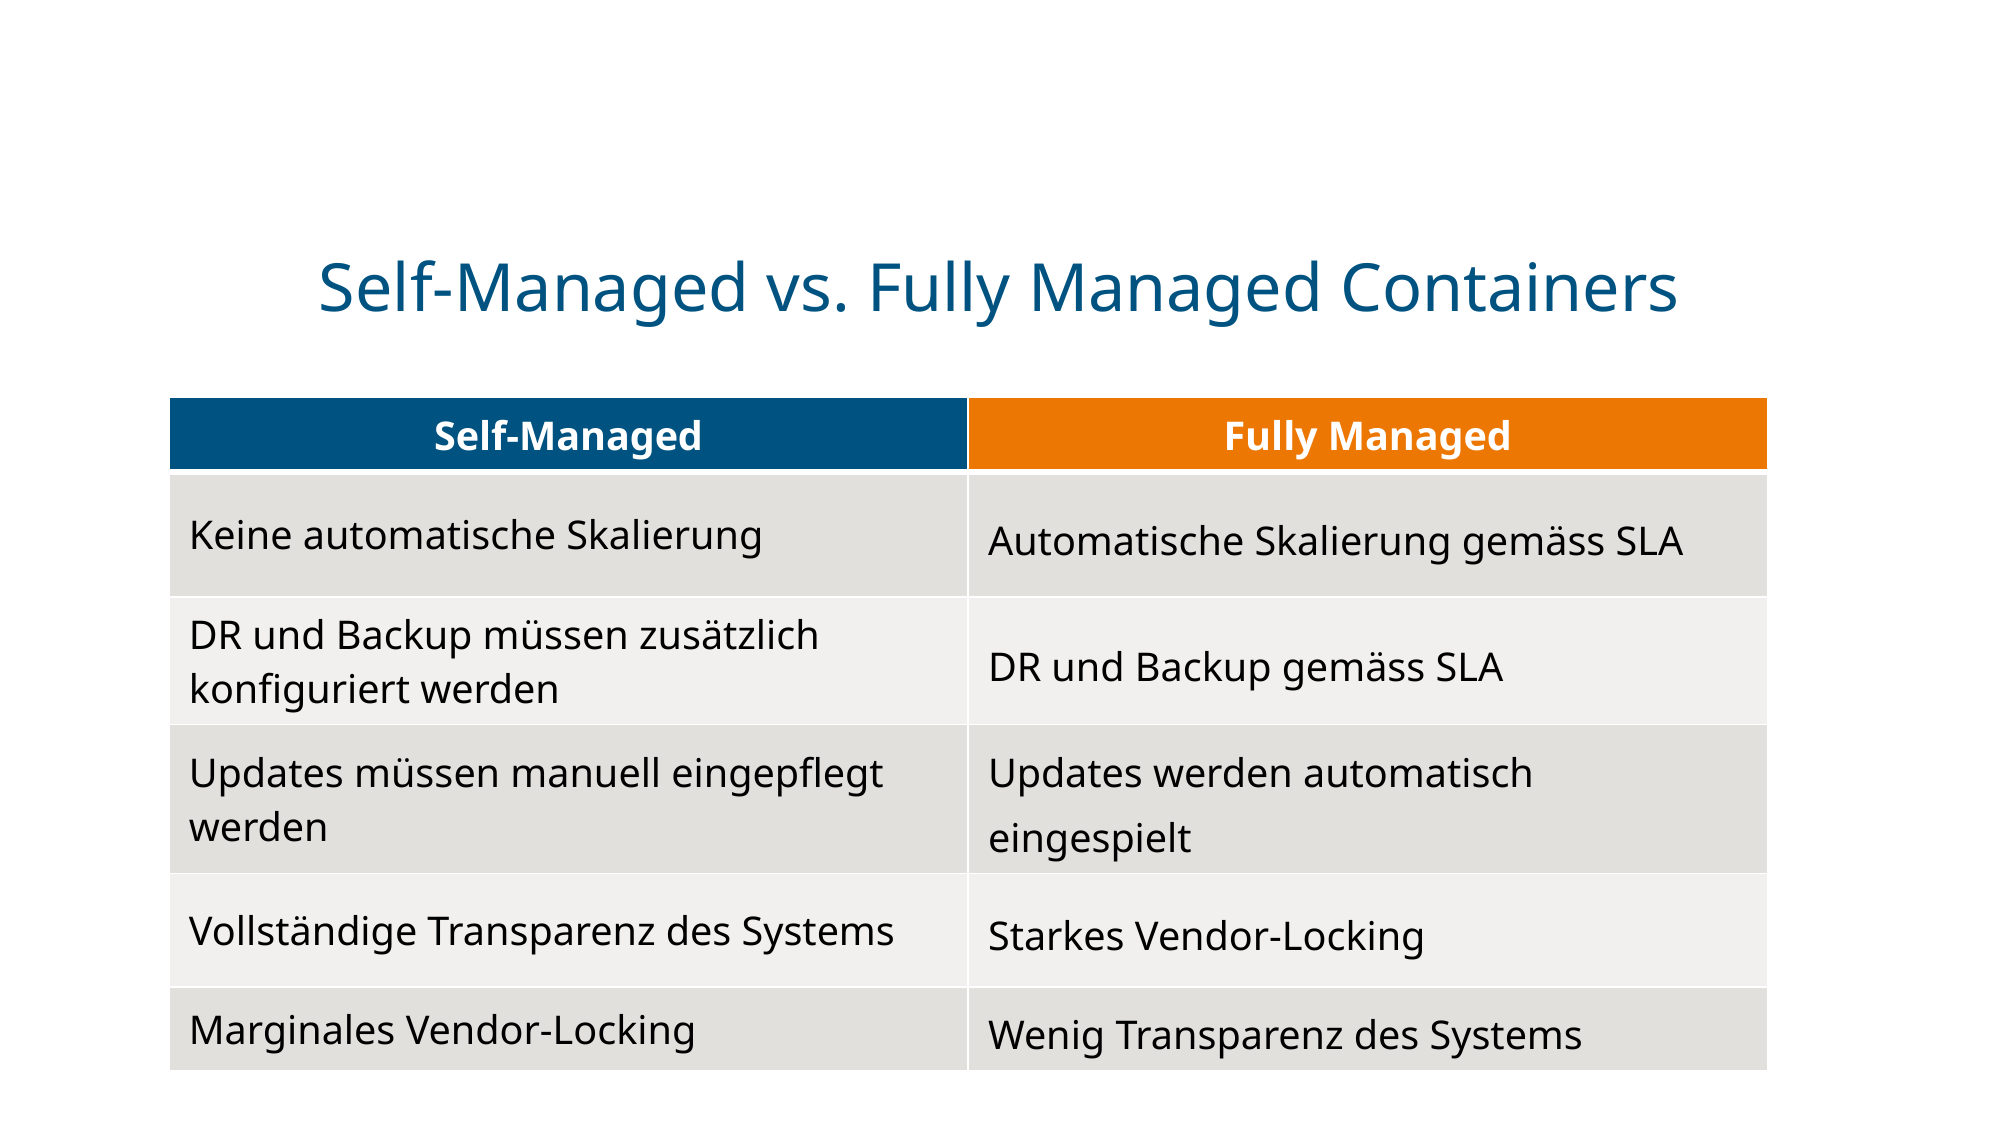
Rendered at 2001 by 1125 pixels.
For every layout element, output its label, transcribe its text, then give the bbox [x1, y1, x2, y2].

table_header Self-Managed [170, 398, 967, 469]
table_cell DR und Backup müssen zusätzlich konfiguriert werden [170, 598, 967, 724]
table_cell Updates müssen manuell eingepflegt werden [170, 725, 967, 873]
table_cell Automatische Skalierung gemäss SLA [969, 475, 1767, 596]
title Self-Managed vs. Fully Managed Containers [100, 244, 1899, 332]
table_cell Starkes Vendor-Locking [969, 874, 1767, 986]
table_header Fully Managed [969, 398, 1767, 469]
table_cell DR und Backup gemäss SLA [969, 598, 1767, 724]
table_cell Keine automatische Skalierung [170, 475, 967, 596]
table_cell Wenig Transparenz des Systems [969, 988, 1767, 1070]
table_cell Marginales Vendor-Locking [170, 988, 967, 1070]
table_cell Vollständige Transparenz des Systems [170, 874, 967, 986]
table_cell Updates werden automatisch eingespielt [969, 725, 1767, 873]
